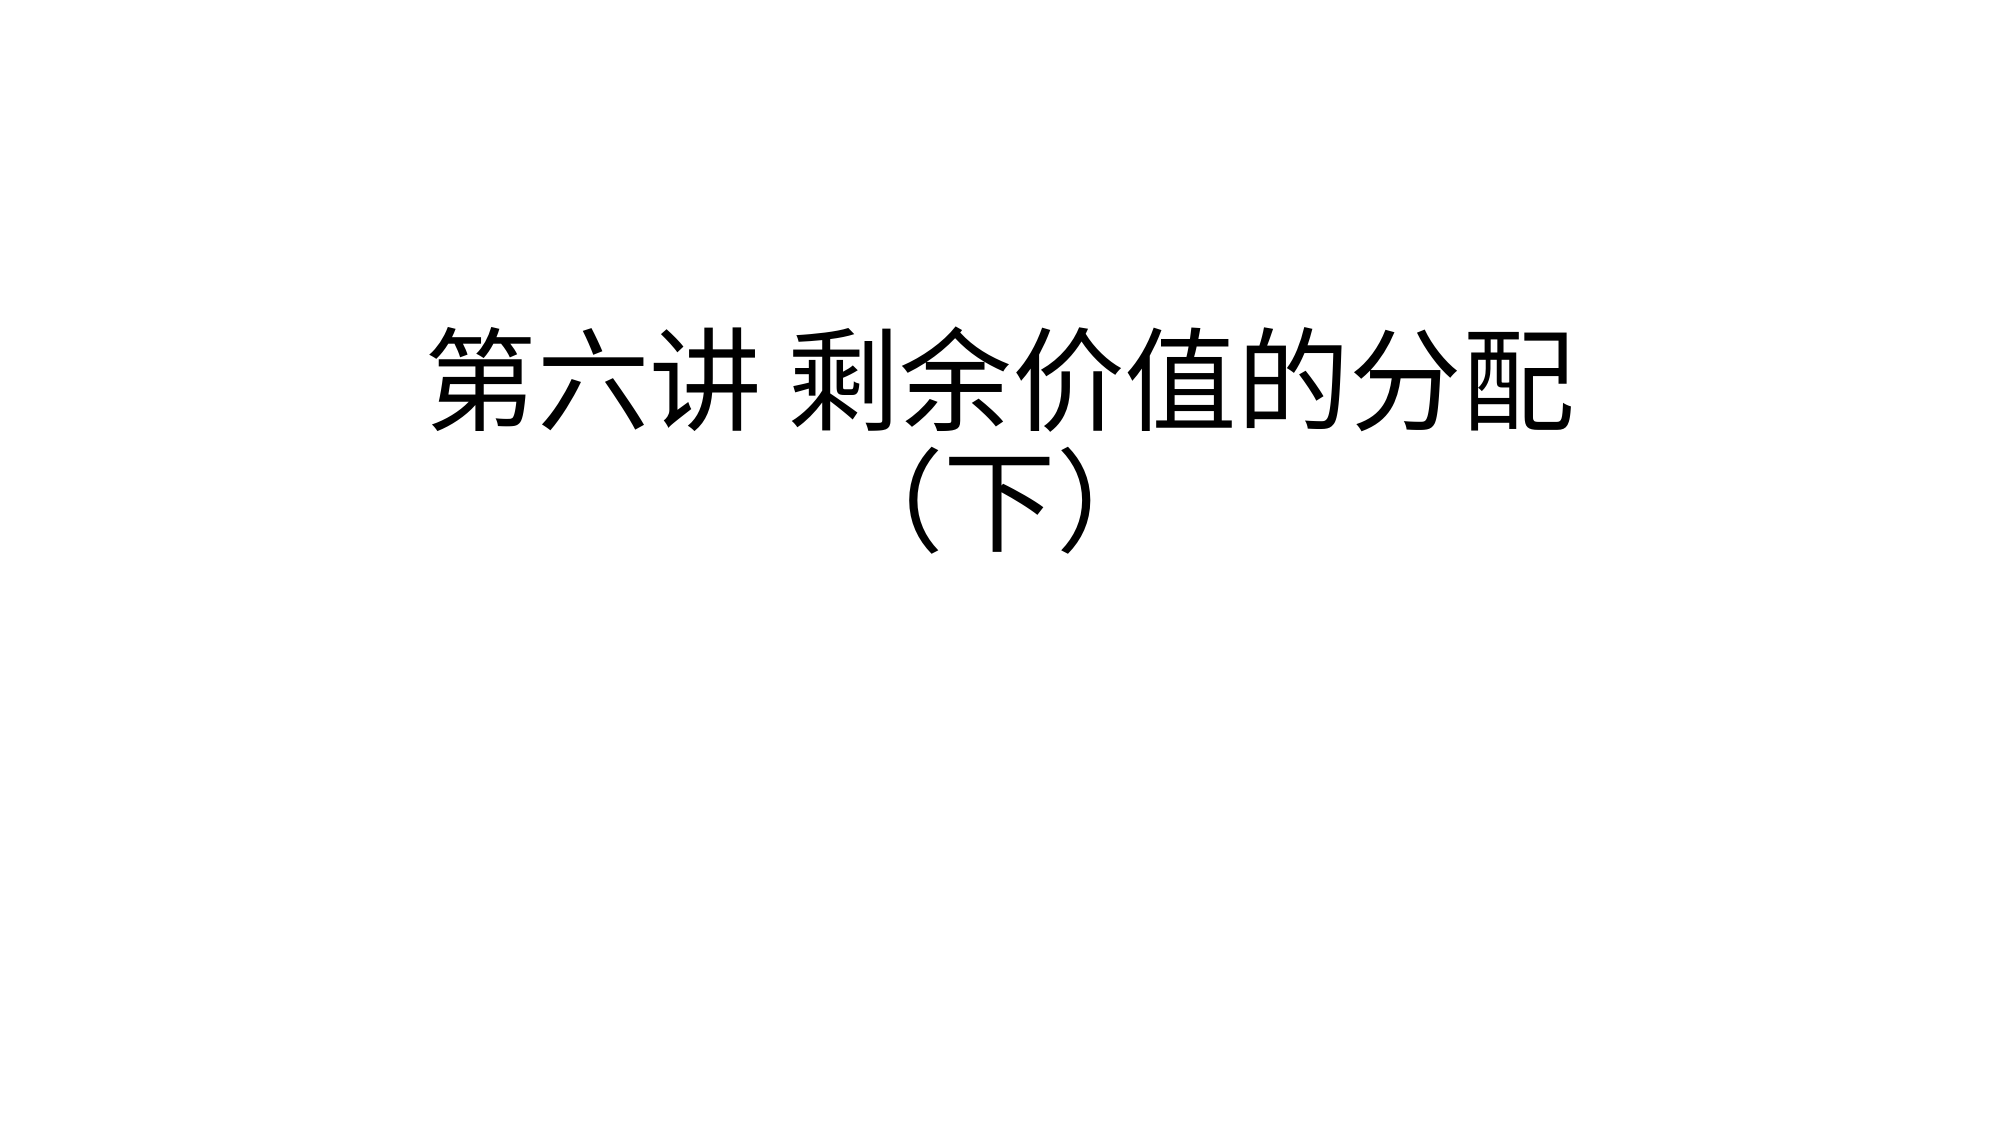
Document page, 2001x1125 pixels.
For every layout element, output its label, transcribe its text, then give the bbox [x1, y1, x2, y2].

title 第六讲 剩余价值的分配（下） [249, 184, 1750, 576]
